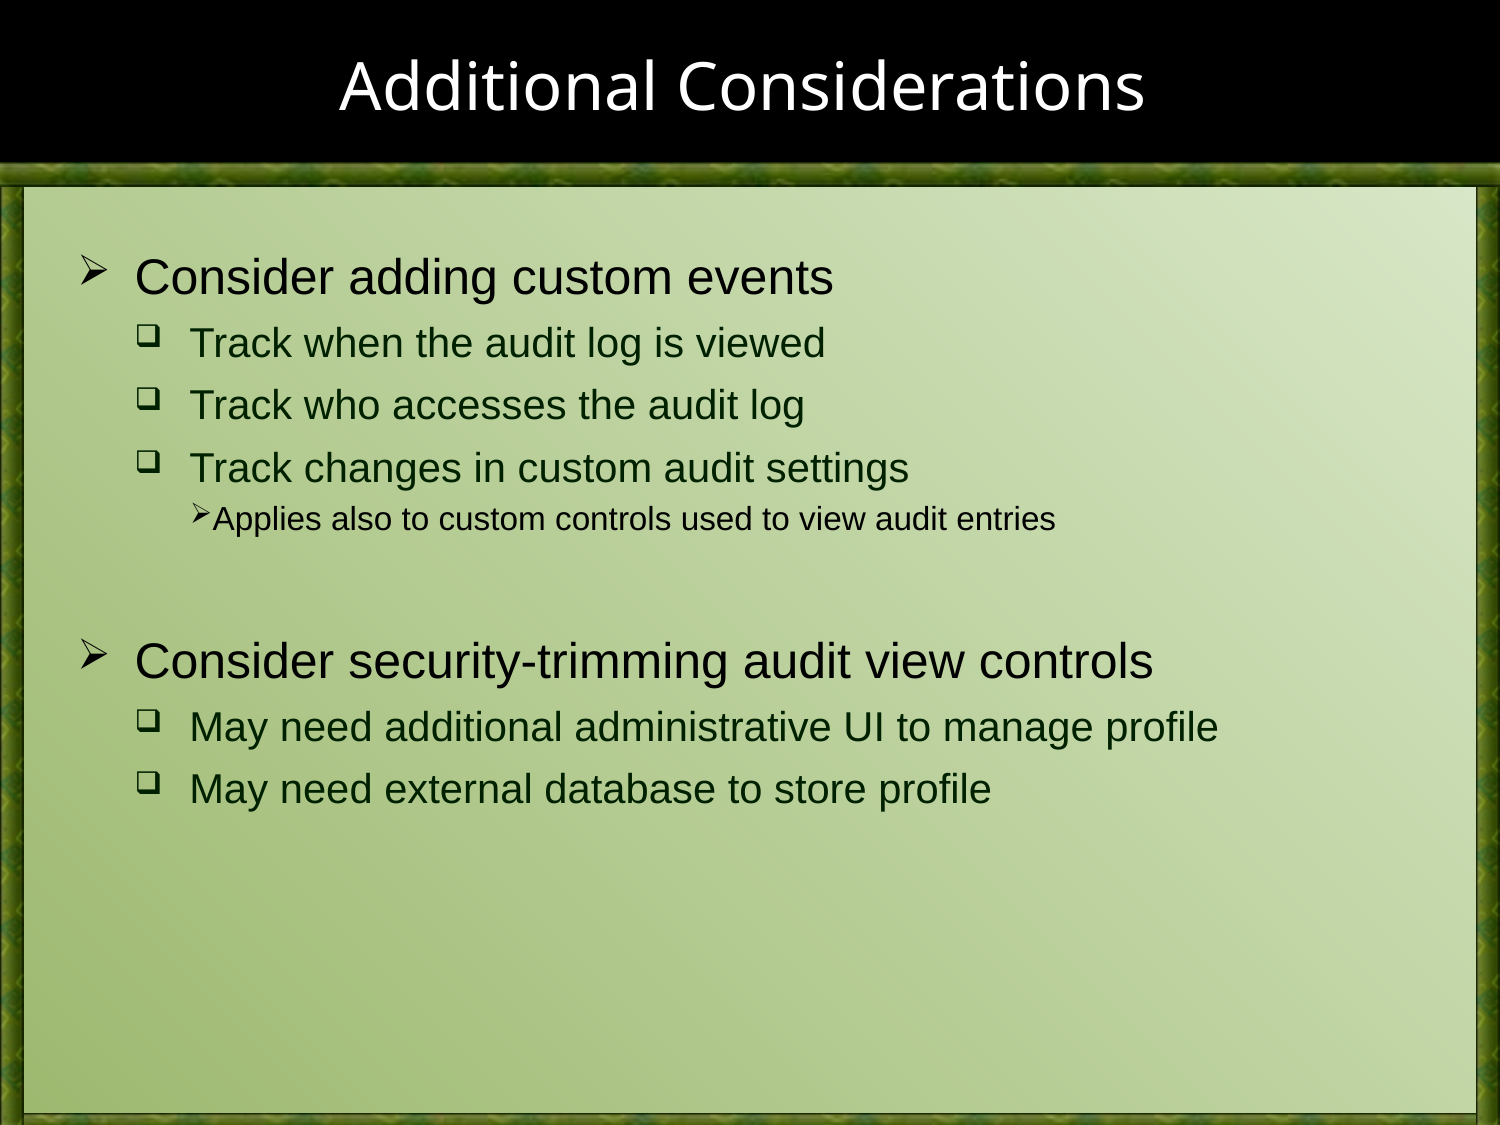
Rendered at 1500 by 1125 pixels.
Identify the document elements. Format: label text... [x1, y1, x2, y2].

list Consider adding custom events Track when the audit log is viewed Track who accesses the audit log Track changes in custom audit settings Applies also to custom controls used to view audit entries Consider security-trimming audit view controls May need additional administrative UI to manage profile May need external database to store profile [62, 237, 1438, 1088]
picture [0, 162, 1500, 1125]
title Additional Considerations [24, 24, 1463, 143]
